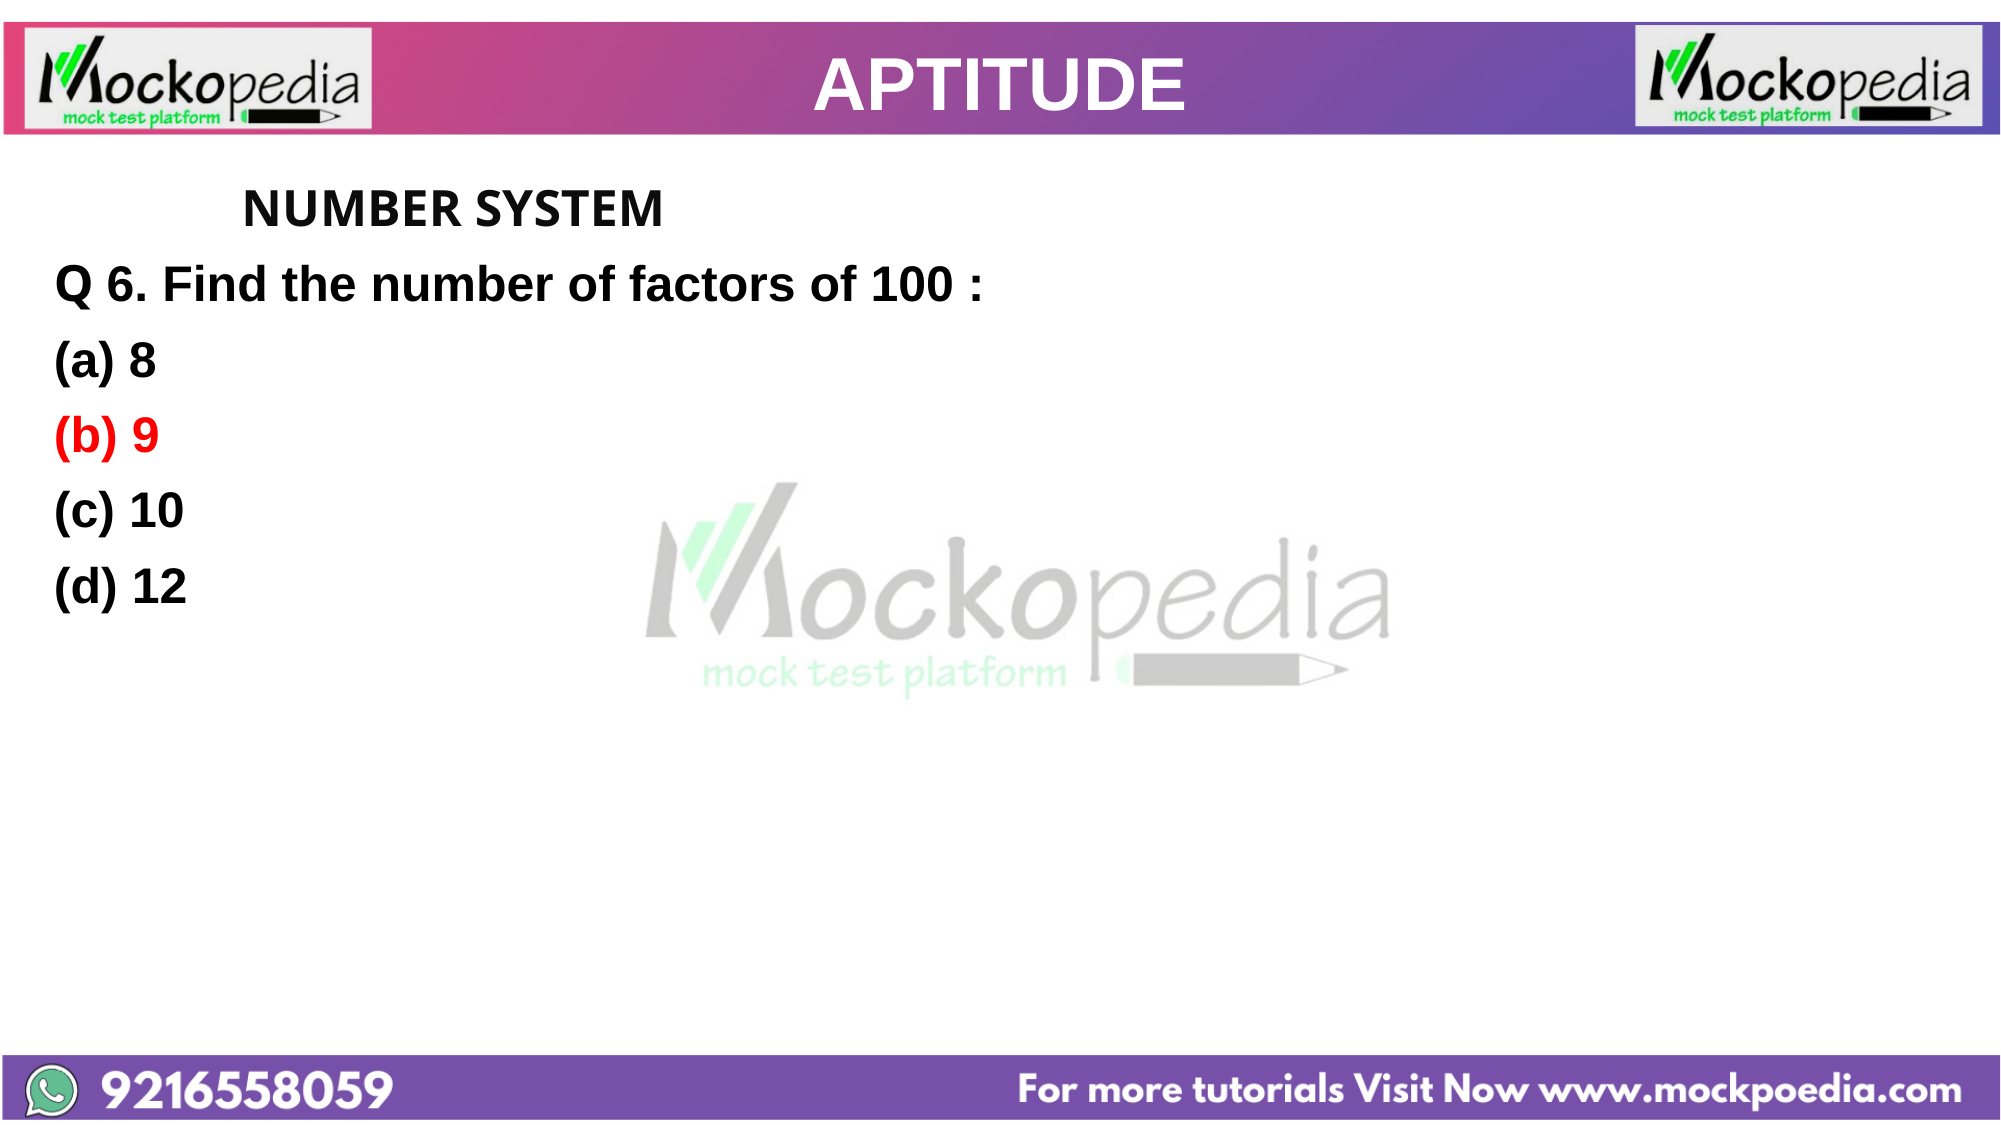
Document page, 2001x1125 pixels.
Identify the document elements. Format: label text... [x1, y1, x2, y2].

title APTITUDE [41, 31, 1959, 142]
text_box NUMBER SYSTEM Q 6. Find the number of factors of 100 : 8 (b) 9 (c) 10 (d) 12 [38, 175, 1964, 1053]
picture [0, 0, 2001, 1125]
